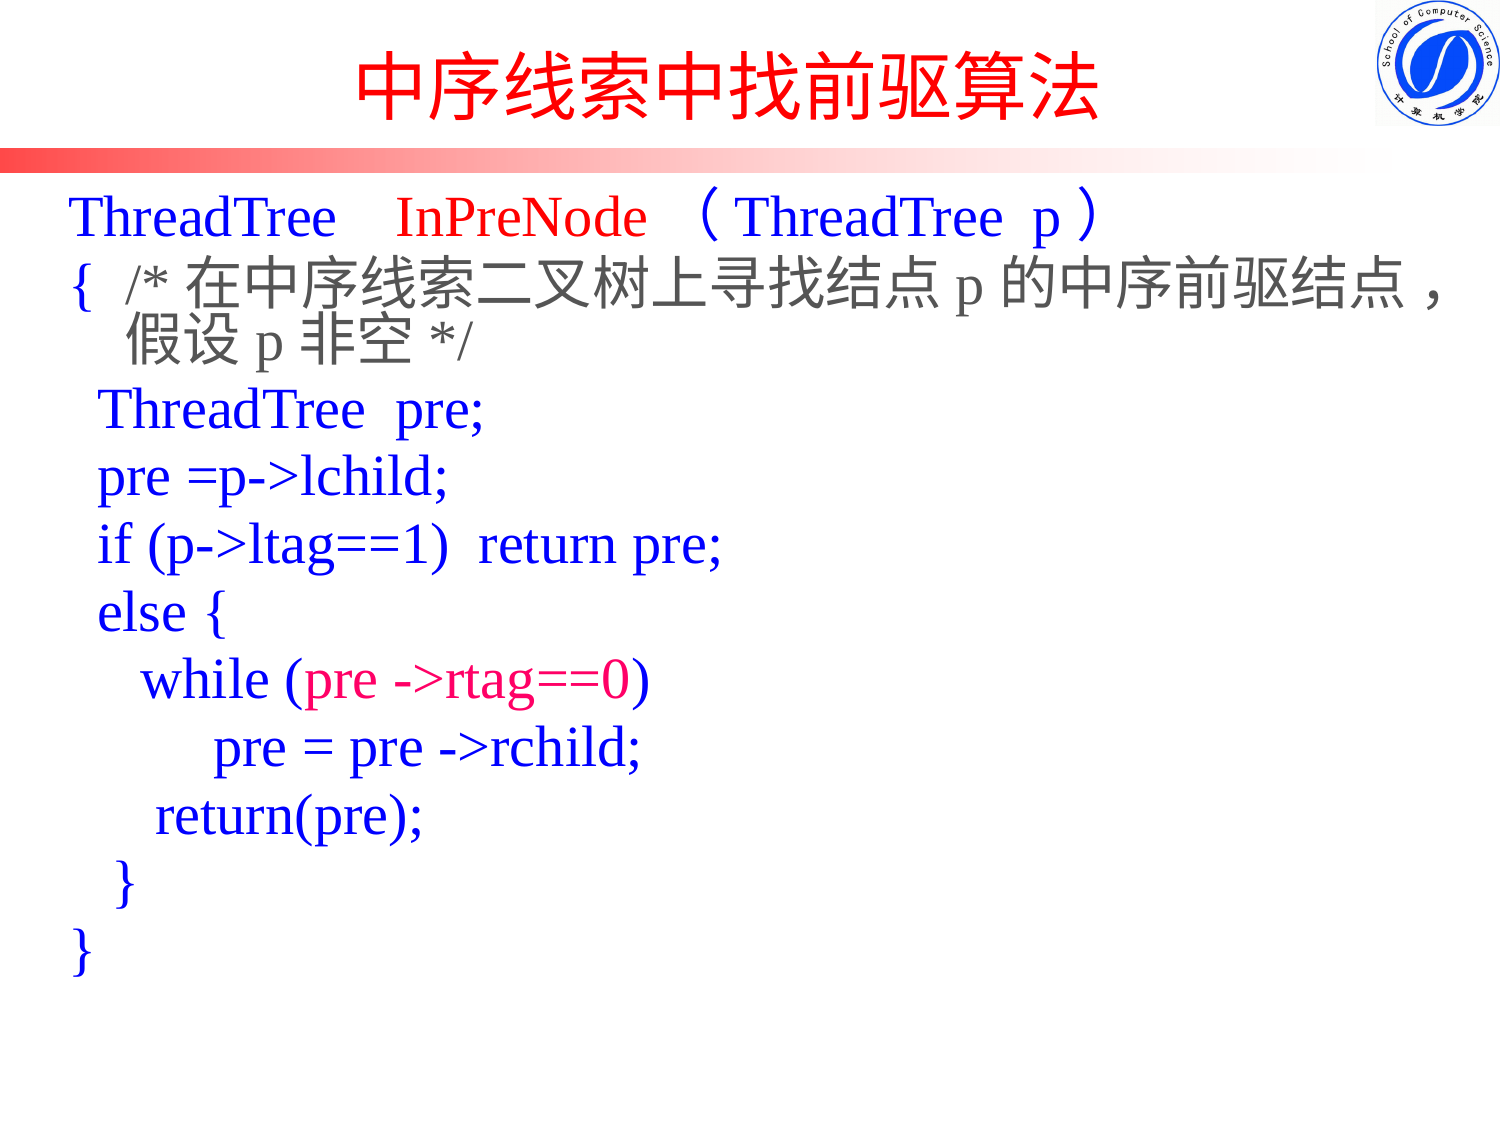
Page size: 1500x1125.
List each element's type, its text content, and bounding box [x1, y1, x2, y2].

picture [1375, 0, 1500, 126]
list ThreadTree InPreNode（ThreadTree p） { /*在中序线索二叉树上寻找结点p的中序前驱结点 ，假设p非空*/ ThreadTree pre; pre =p->lchild; if (p->ltag==1) return pre; else { while (pre ->rtag==0) pre = pre ->rchild; return(pre); } } [53, 184, 1446, 1071]
title 中序线索中找前驱算法 [88, 31, 1367, 138]
